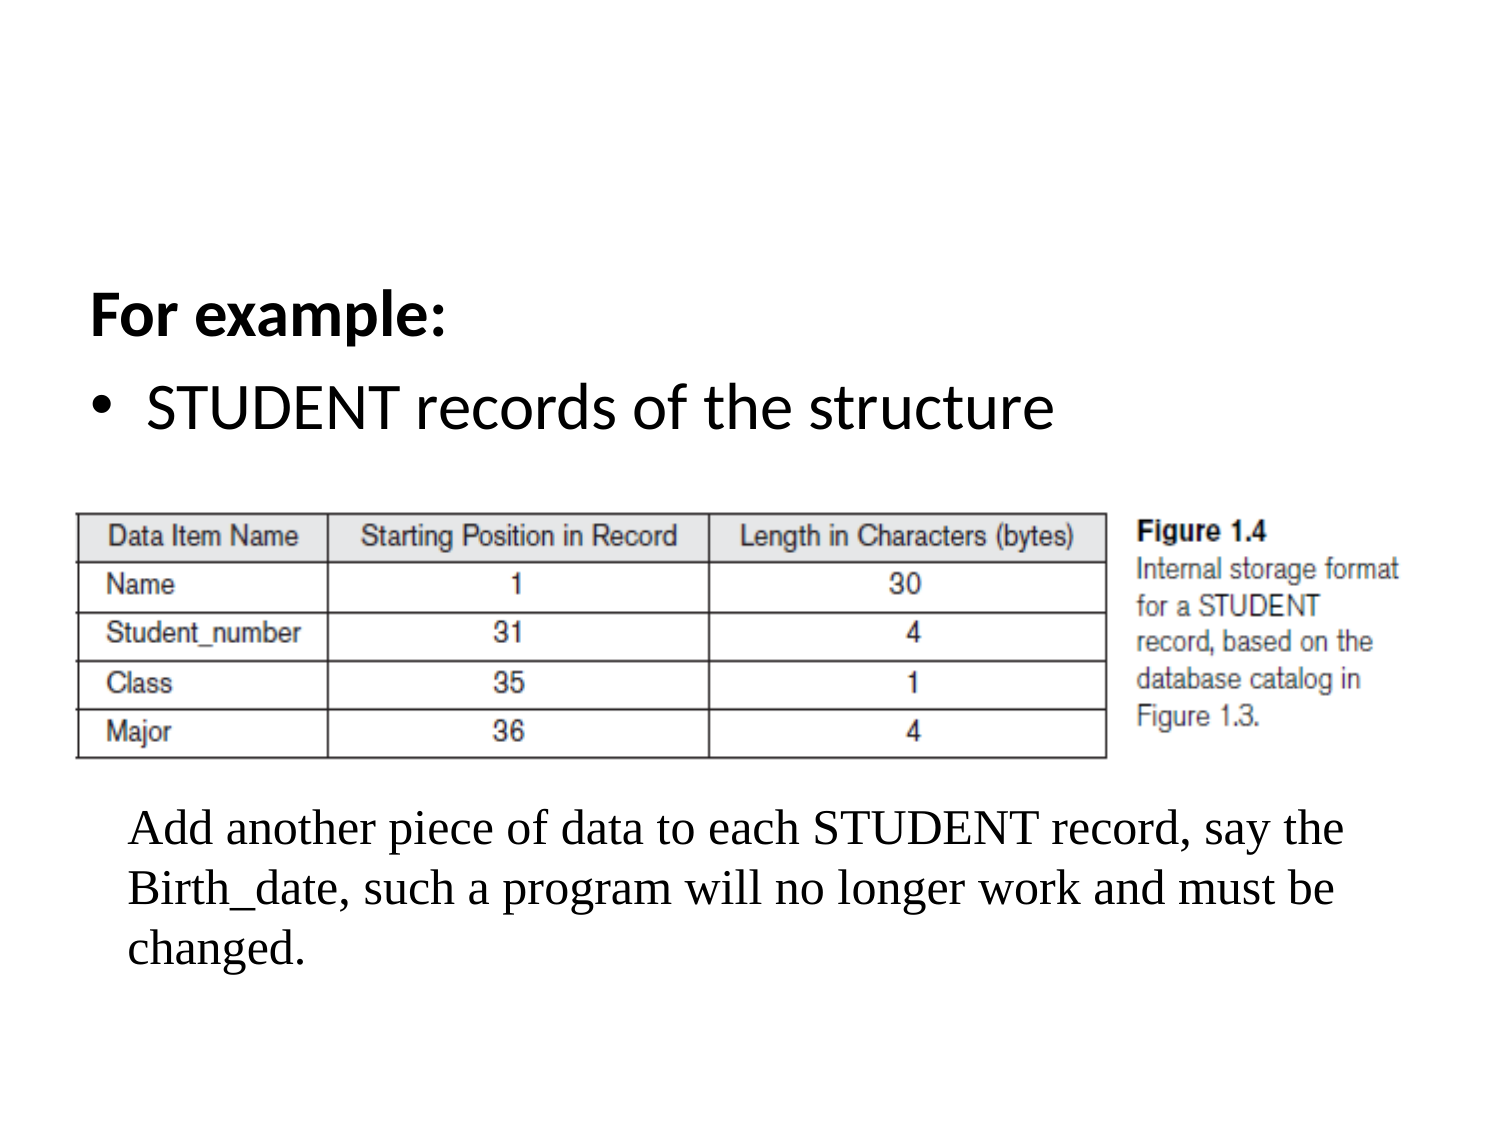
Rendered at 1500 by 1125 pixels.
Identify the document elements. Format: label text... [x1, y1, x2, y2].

list For example: STUDENT records of the structure [75, 262, 1425, 486]
picture [49, 487, 1426, 788]
list For example: STUDENT records of the structure [75, 797, 1425, 1005]
text_box Add another piece of data to each STUDENT record, say the Birth_date, such a program will no longer work and must be changed. [112, 787, 1450, 983]
